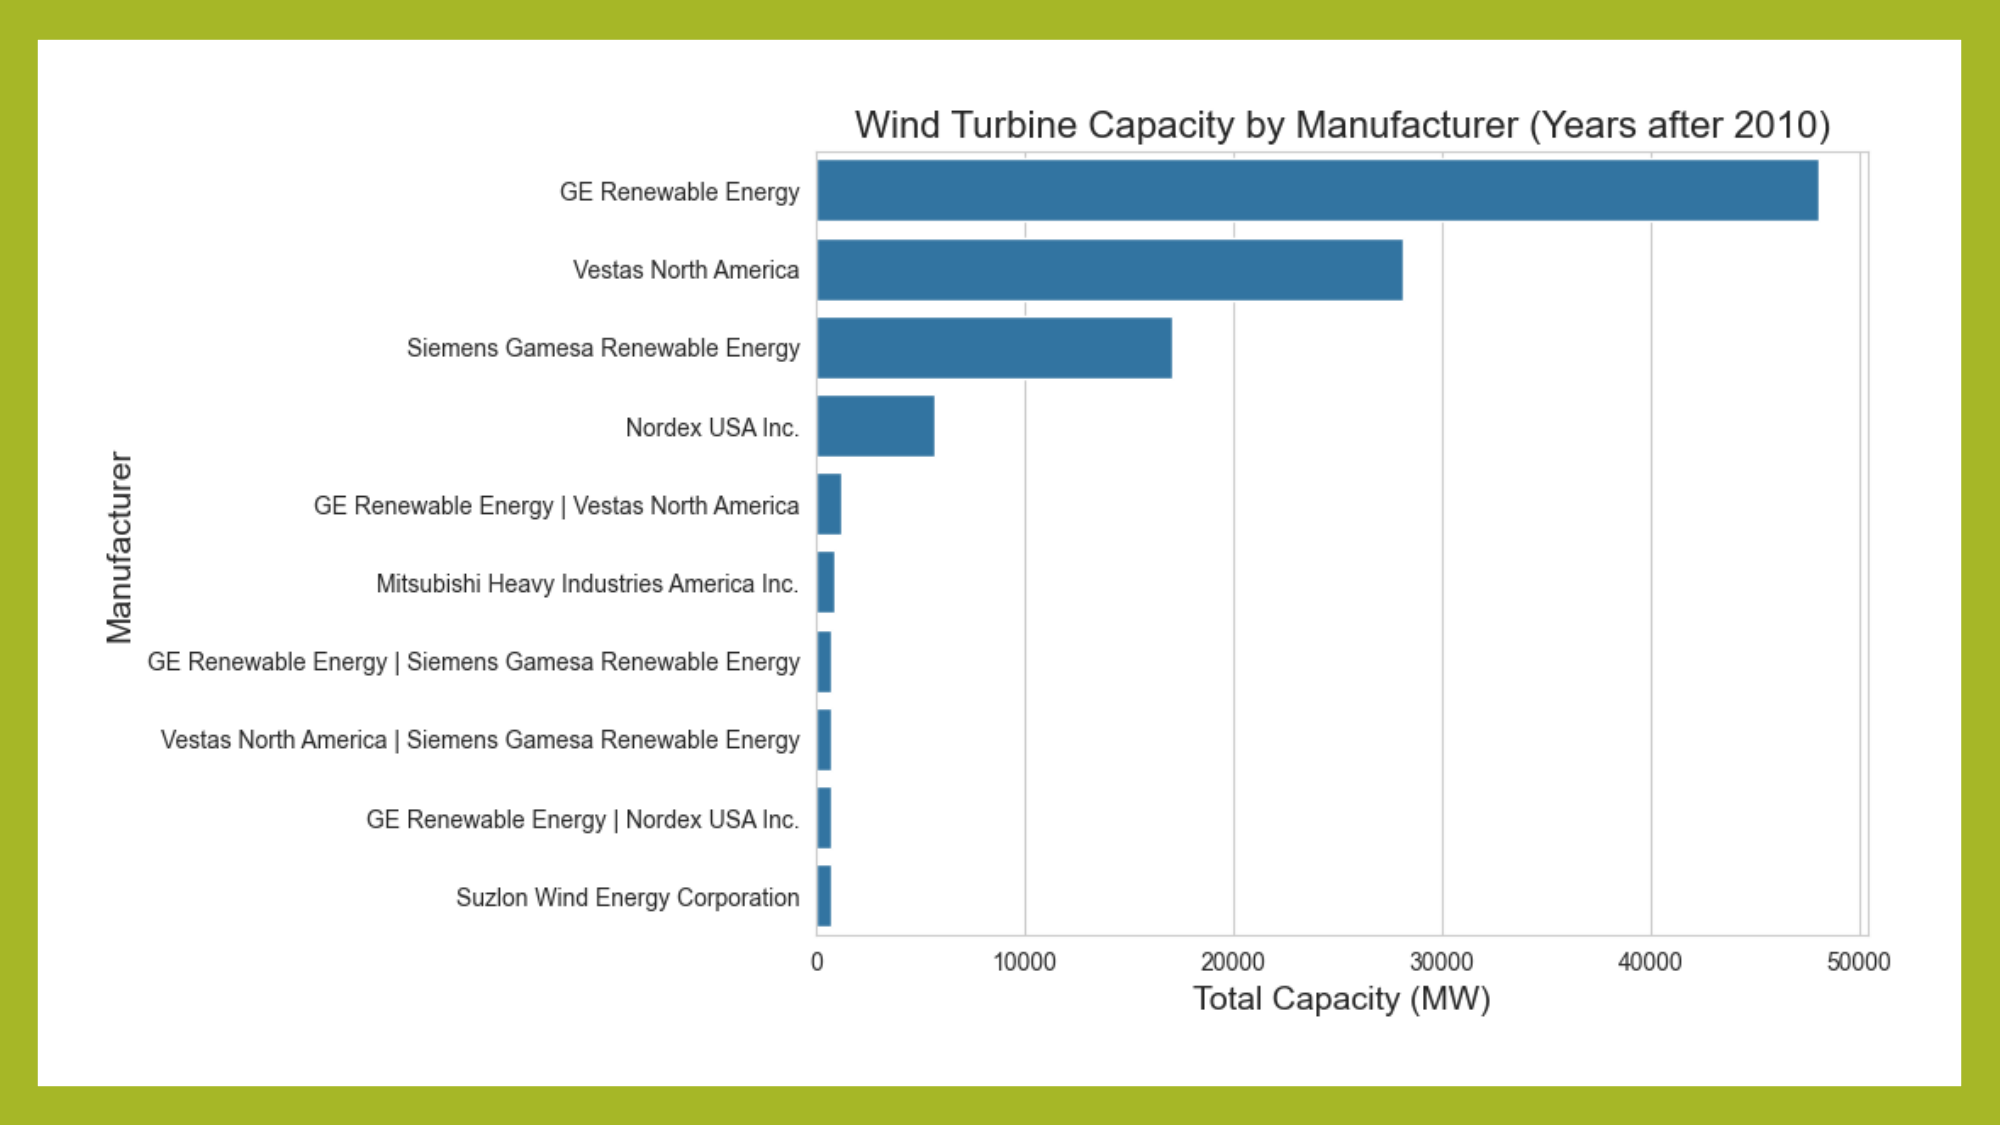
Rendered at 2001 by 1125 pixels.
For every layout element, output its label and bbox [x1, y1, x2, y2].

picture [90, 94, 1909, 1032]
text_box [37, 39, 1962, 1087]
